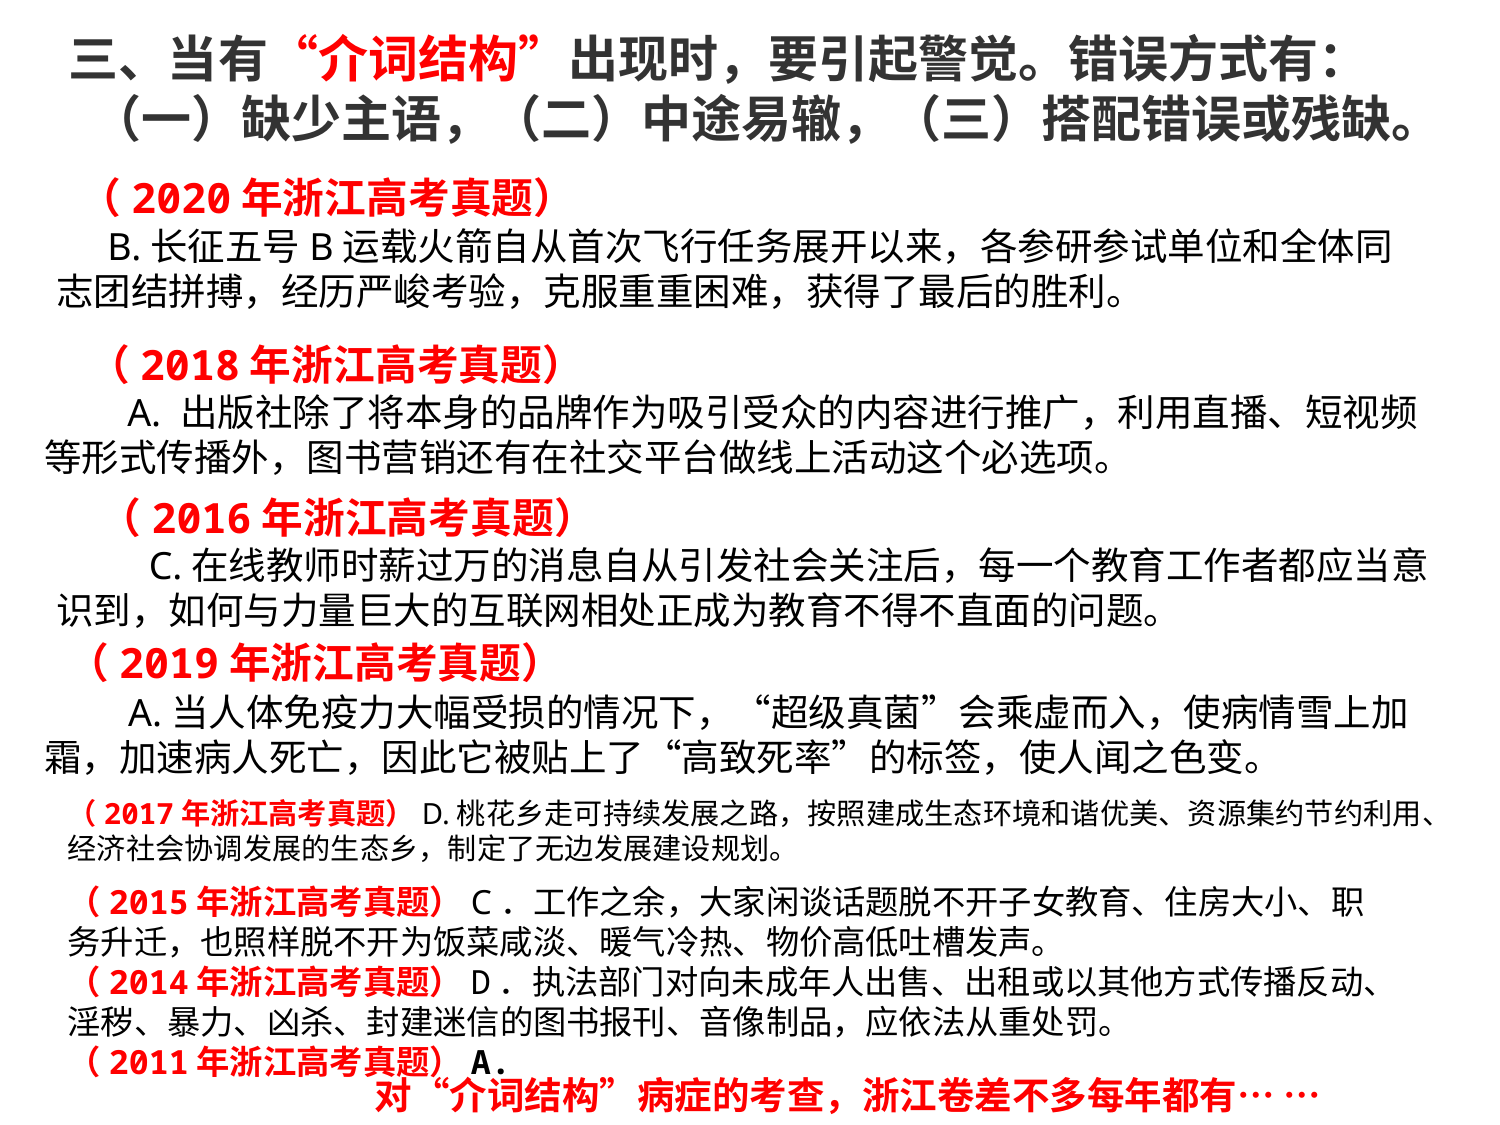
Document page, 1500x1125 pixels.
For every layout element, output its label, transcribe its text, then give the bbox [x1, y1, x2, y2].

text_box （2020年浙江高考真题） B.长征五号B运载火箭自从首次飞行任务展开以来，各参研参试单位和全体同志团结拼搏，经历严峻考验，克服重重困难，获得了最后的胜利。 [41, 155, 1436, 321]
text_box （2019年浙江高考真题） A.当人体免疫力大幅受损的情况下，“超级真菌”会乘虚而入，使病情雪上加霜，加速病人死亡，因此它被贴上了“高致死率”的标签，使人闻之色变。 [29, 621, 1435, 787]
text_box 对“介词结构”病症的考查，浙江卷差不多每年都有… … [360, 1064, 1388, 1125]
text_box （2016年浙江高考真题） C.在线教师时薪过万的消息自从引发社会关注后，每一个教育工作者都应当意识到，如何与力量巨大的互联网相处正成为教育不得不直面的问题。 [41, 484, 1447, 640]
text_box 三、当有“介词结构”出现时，要引起警觉。错误方式有： （一）缺少主语，（二）中途易辙，（三）搭配错误或残缺。 [53, 19, 1459, 155]
text_box （2015年浙江高考真题）C．工作之余，大家闲谈话题脱不开子女教育、住房大小、职务升迁，也照样脱不开为饭菜咸淡、暖气冷热、物价高低吐槽发声。 （2014年浙江高考真题）D．执法部门对向未成年人出售、出租或以其他方式传播反动、淫秽、暴力、凶杀、封建迷信的图书报刊、音像制品，应依法从重处罚。 （2011年浙江高考真题）A. [52, 873, 1388, 1089]
text_box （2018年浙江高考真题） A. 出版社除了将本身的品牌作为吸引受众的内容进行推广，利用直播、短视频等形式传播外，图书营销还有在社交平台做线上活动这个必选项。 [29, 331, 1447, 487]
text_box （2017年浙江高考真题）D.桃花乡走可持续发展之路，按照建成生态环境和谐优美、资源集约节约利用、经济社会协调发展的生态乡，制定了无边发展建设规划。 [53, 788, 1471, 873]
